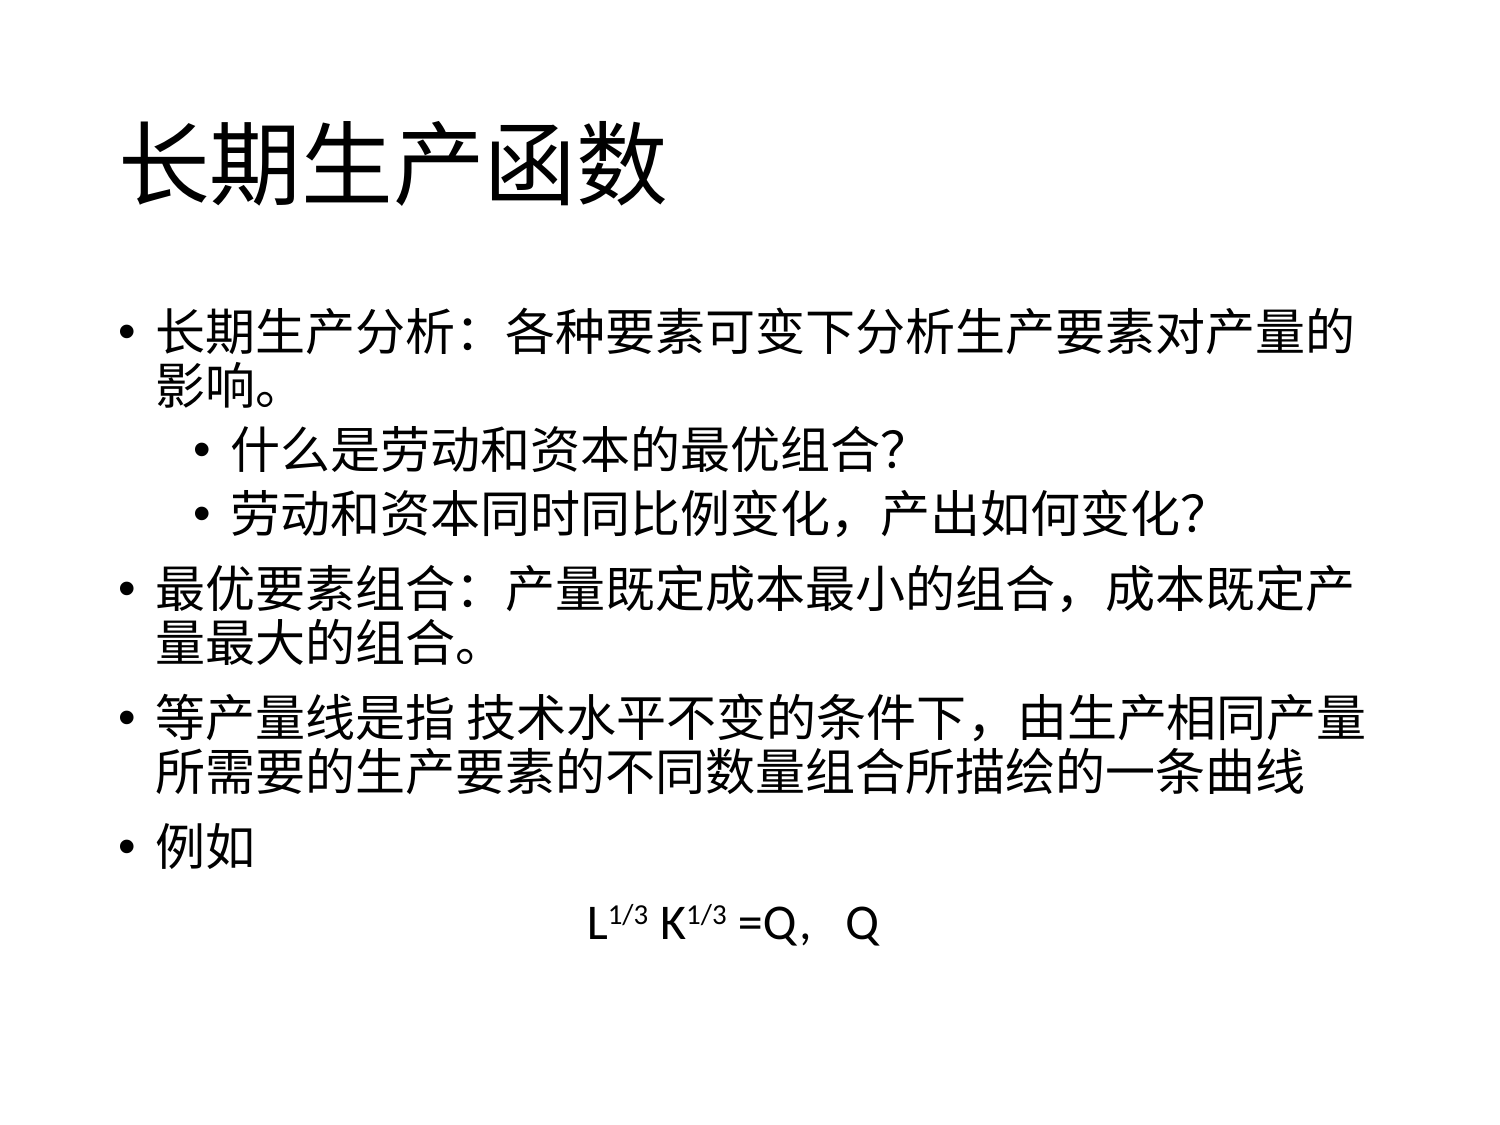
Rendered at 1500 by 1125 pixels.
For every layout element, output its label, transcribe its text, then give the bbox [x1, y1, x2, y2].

title 长期生产函数 [103, 59, 1397, 278]
